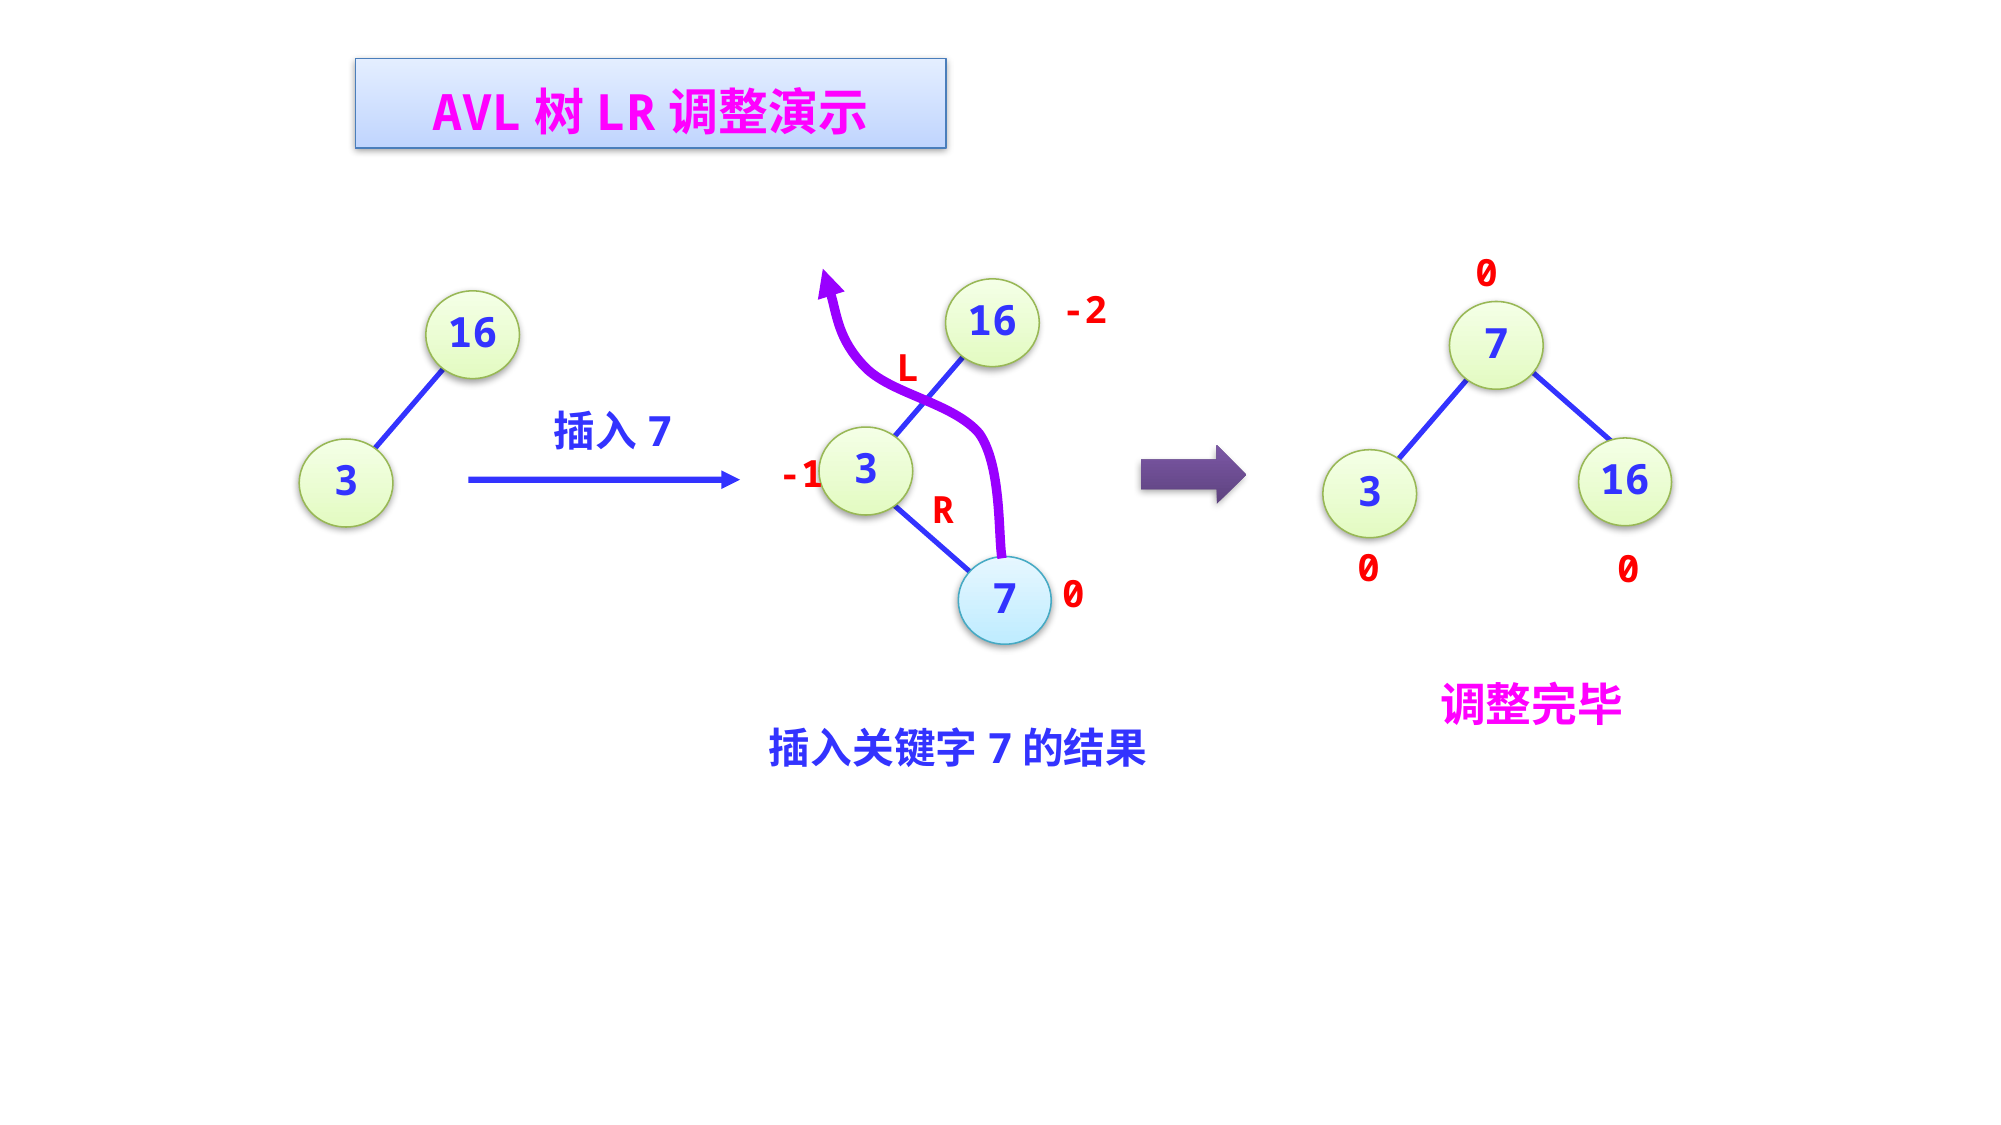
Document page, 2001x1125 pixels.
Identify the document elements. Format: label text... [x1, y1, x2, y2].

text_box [818, 278, 1052, 645]
text_box -2 [1052, 278, 1141, 339]
text_box AVL树LR调整演示 [355, 58, 947, 149]
text_box 16 [425, 290, 521, 380]
text_box -1 [763, 442, 813, 503]
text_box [468, 396, 741, 480]
text_box 插入关键字7的结果 [753, 714, 1180, 780]
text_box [1322, 241, 1674, 599]
text_box 0 [1056, 562, 1095, 622]
text_box 调整完毕 [1389, 668, 1674, 739]
text_box 3 [298, 438, 394, 528]
text_box [821, 268, 832, 277]
text_box [1140, 445, 1247, 504]
